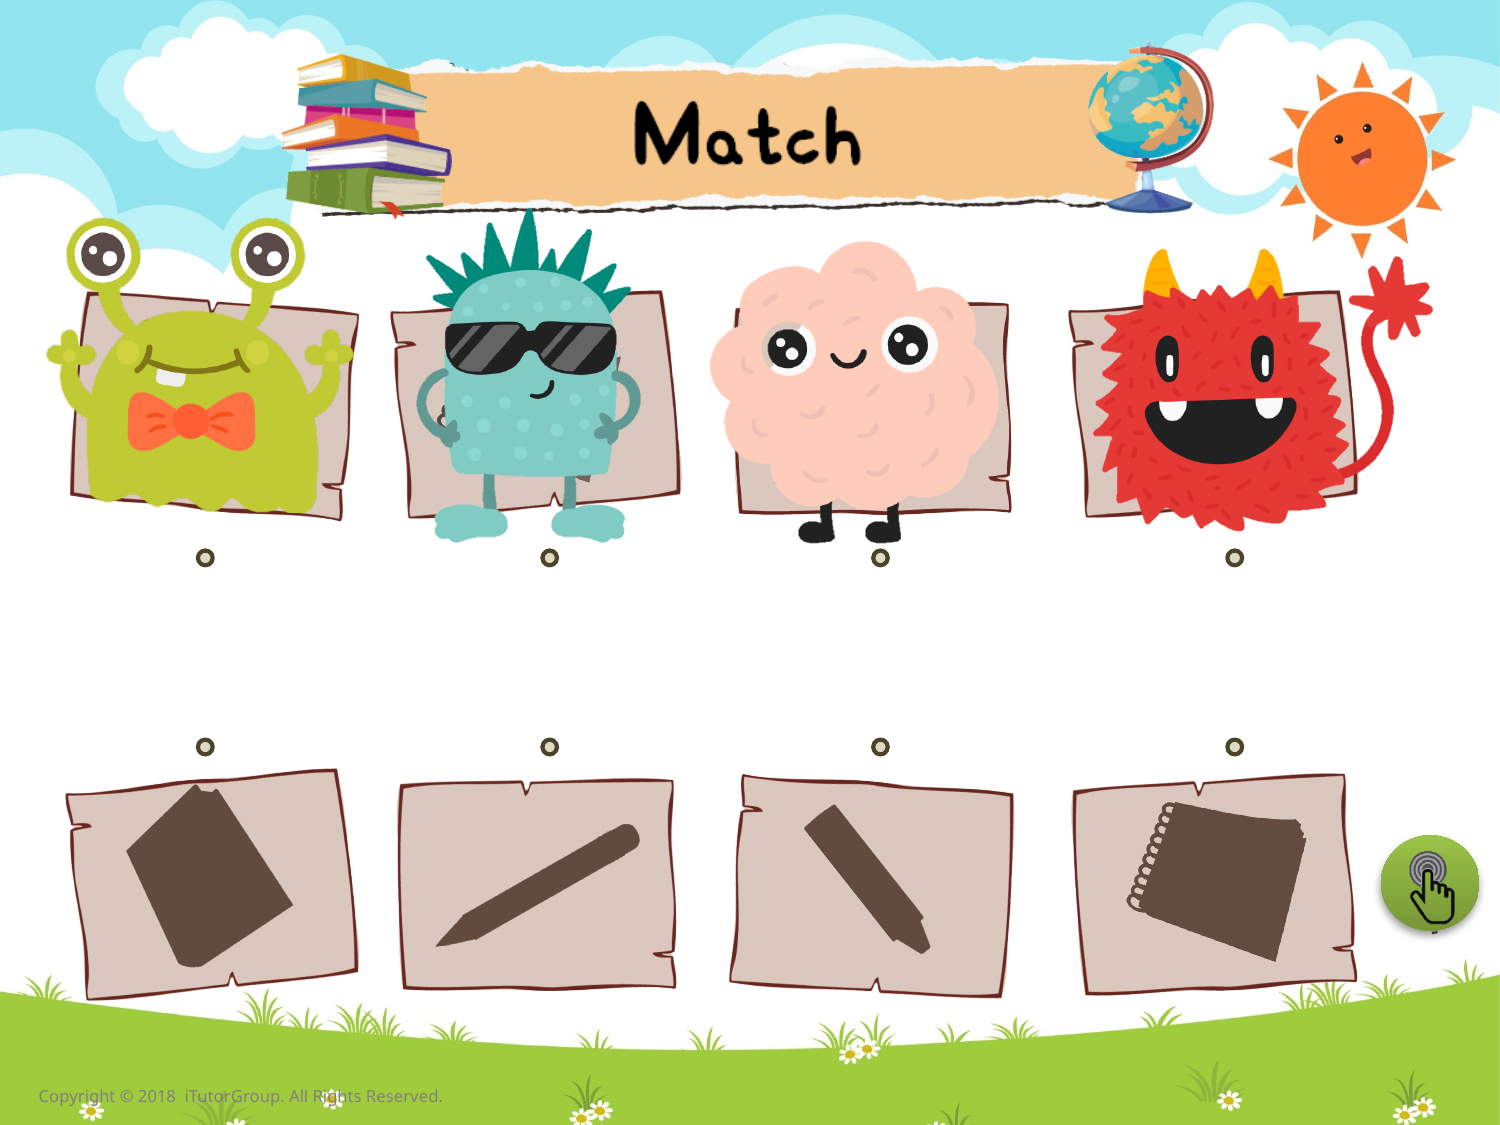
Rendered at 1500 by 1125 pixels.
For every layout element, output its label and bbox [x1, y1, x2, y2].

text_box [1380, 835, 1480, 940]
text_box [1225, 549, 1245, 568]
text_box [540, 737, 560, 757]
text_box [195, 548, 215, 568]
text_box [195, 737, 215, 757]
text_box [1225, 737, 1245, 757]
picture [0, 0, 1500, 1125]
text_box [871, 737, 890, 757]
text_box [871, 553, 890, 568]
text_box [540, 560, 559, 568]
